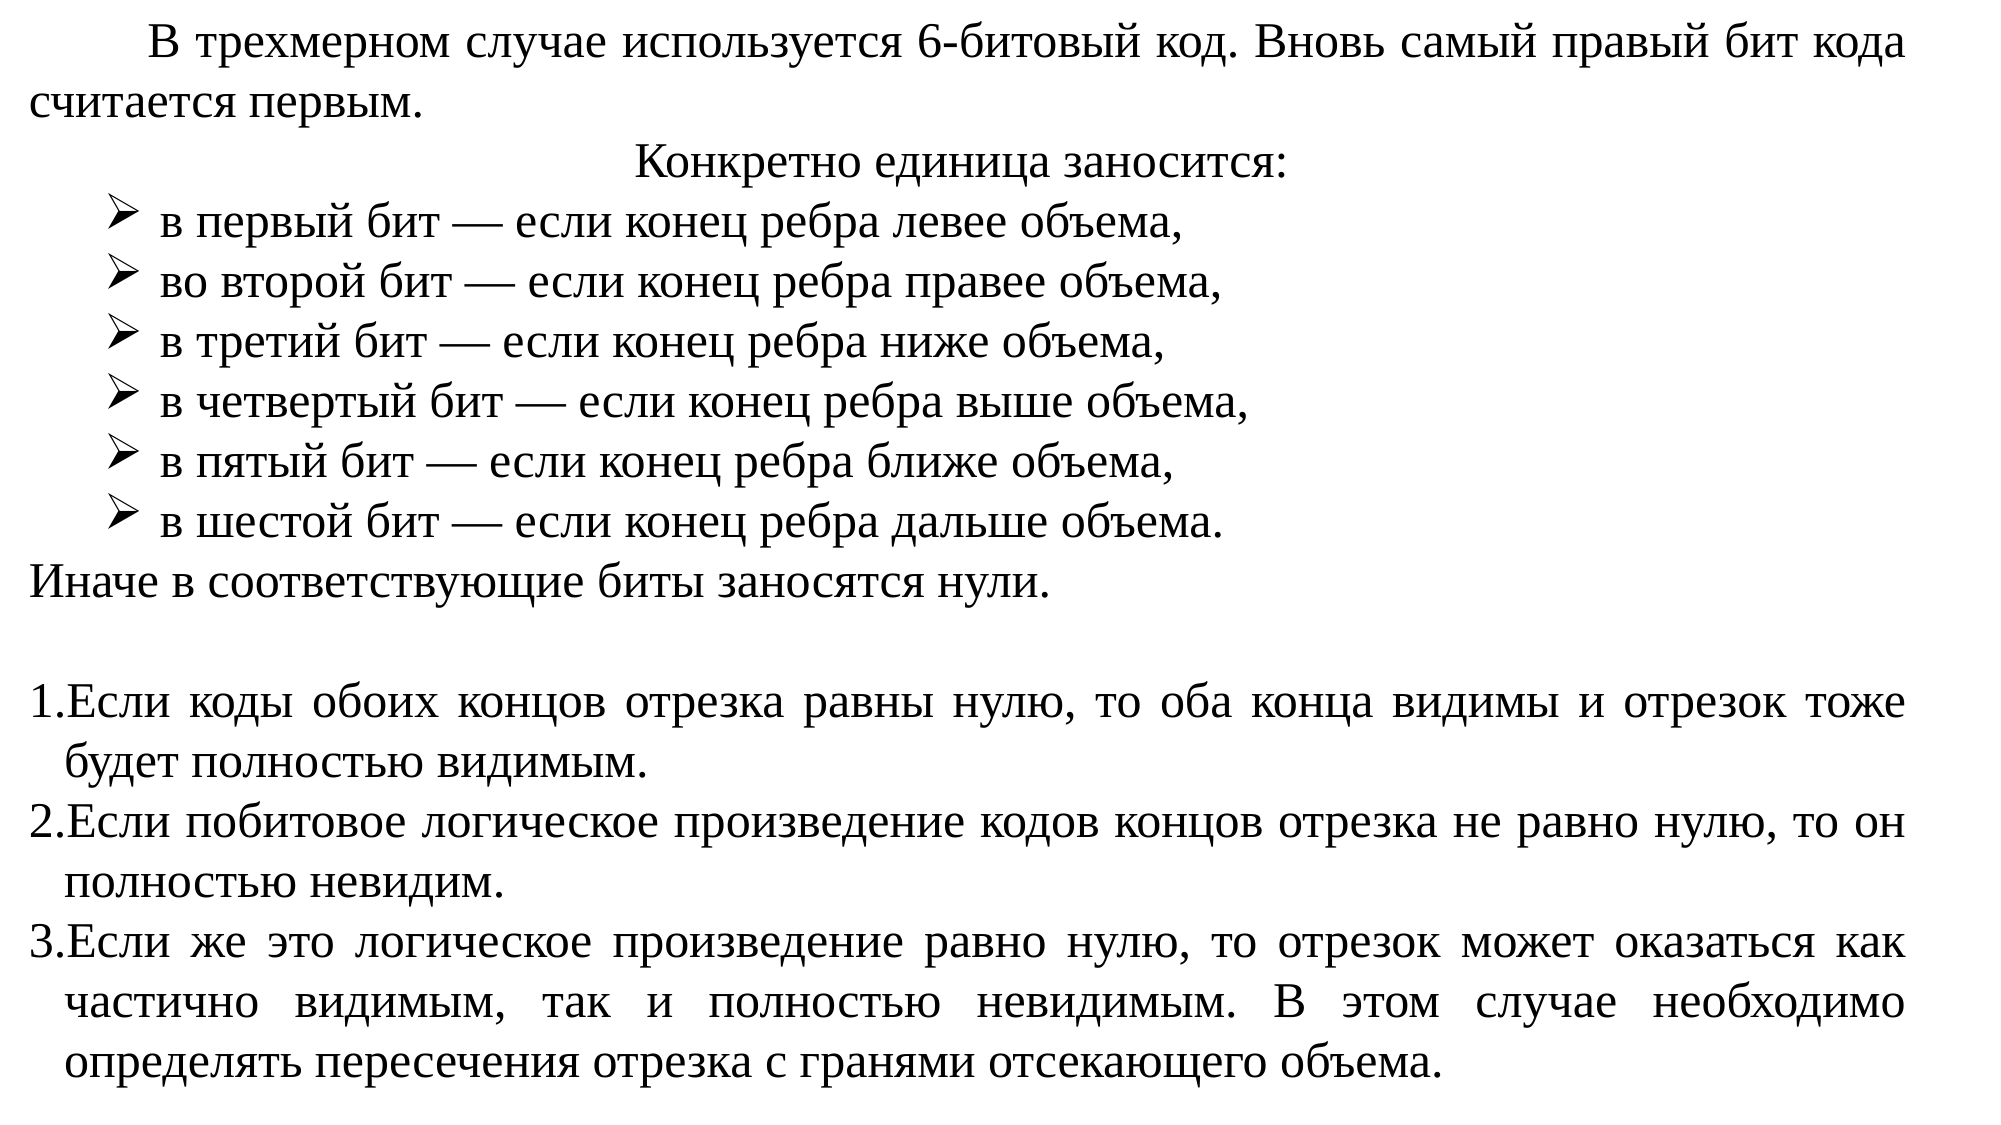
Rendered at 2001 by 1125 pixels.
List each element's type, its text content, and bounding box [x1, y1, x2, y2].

text_box В трехмерном случае используется 6-битовый код. Вновь самый правый бит кода считается первым. Конкретно единица заносится: в первый бит — если конец ребра левее объема, во второй бит — если конец ребра правее объема, в третий бит — если конец ребра ниже объема, в четвертый бит — если конец ребра выше объема, в пятый бит — если конец ребра ближе объема, в шестой бит — если конец ребра дальше объема. Иначе в соответствующие биты заносятся нули. Если коды обоих концов отрезка равны нулю, то оба конца видимы и отрезок тоже будет полностью видимым. Если побитовое логическое произведение кодов концов отрезка не равно нулю, то он полностью невидим. Если же это логическое произведение равно нулю, то отрезок может оказаться как частично видимым, так и полностью невидимым. В этом случае необходимо определять пересечения отрезка с гранями отсекающего объема. [14, 0, 1922, 1095]
